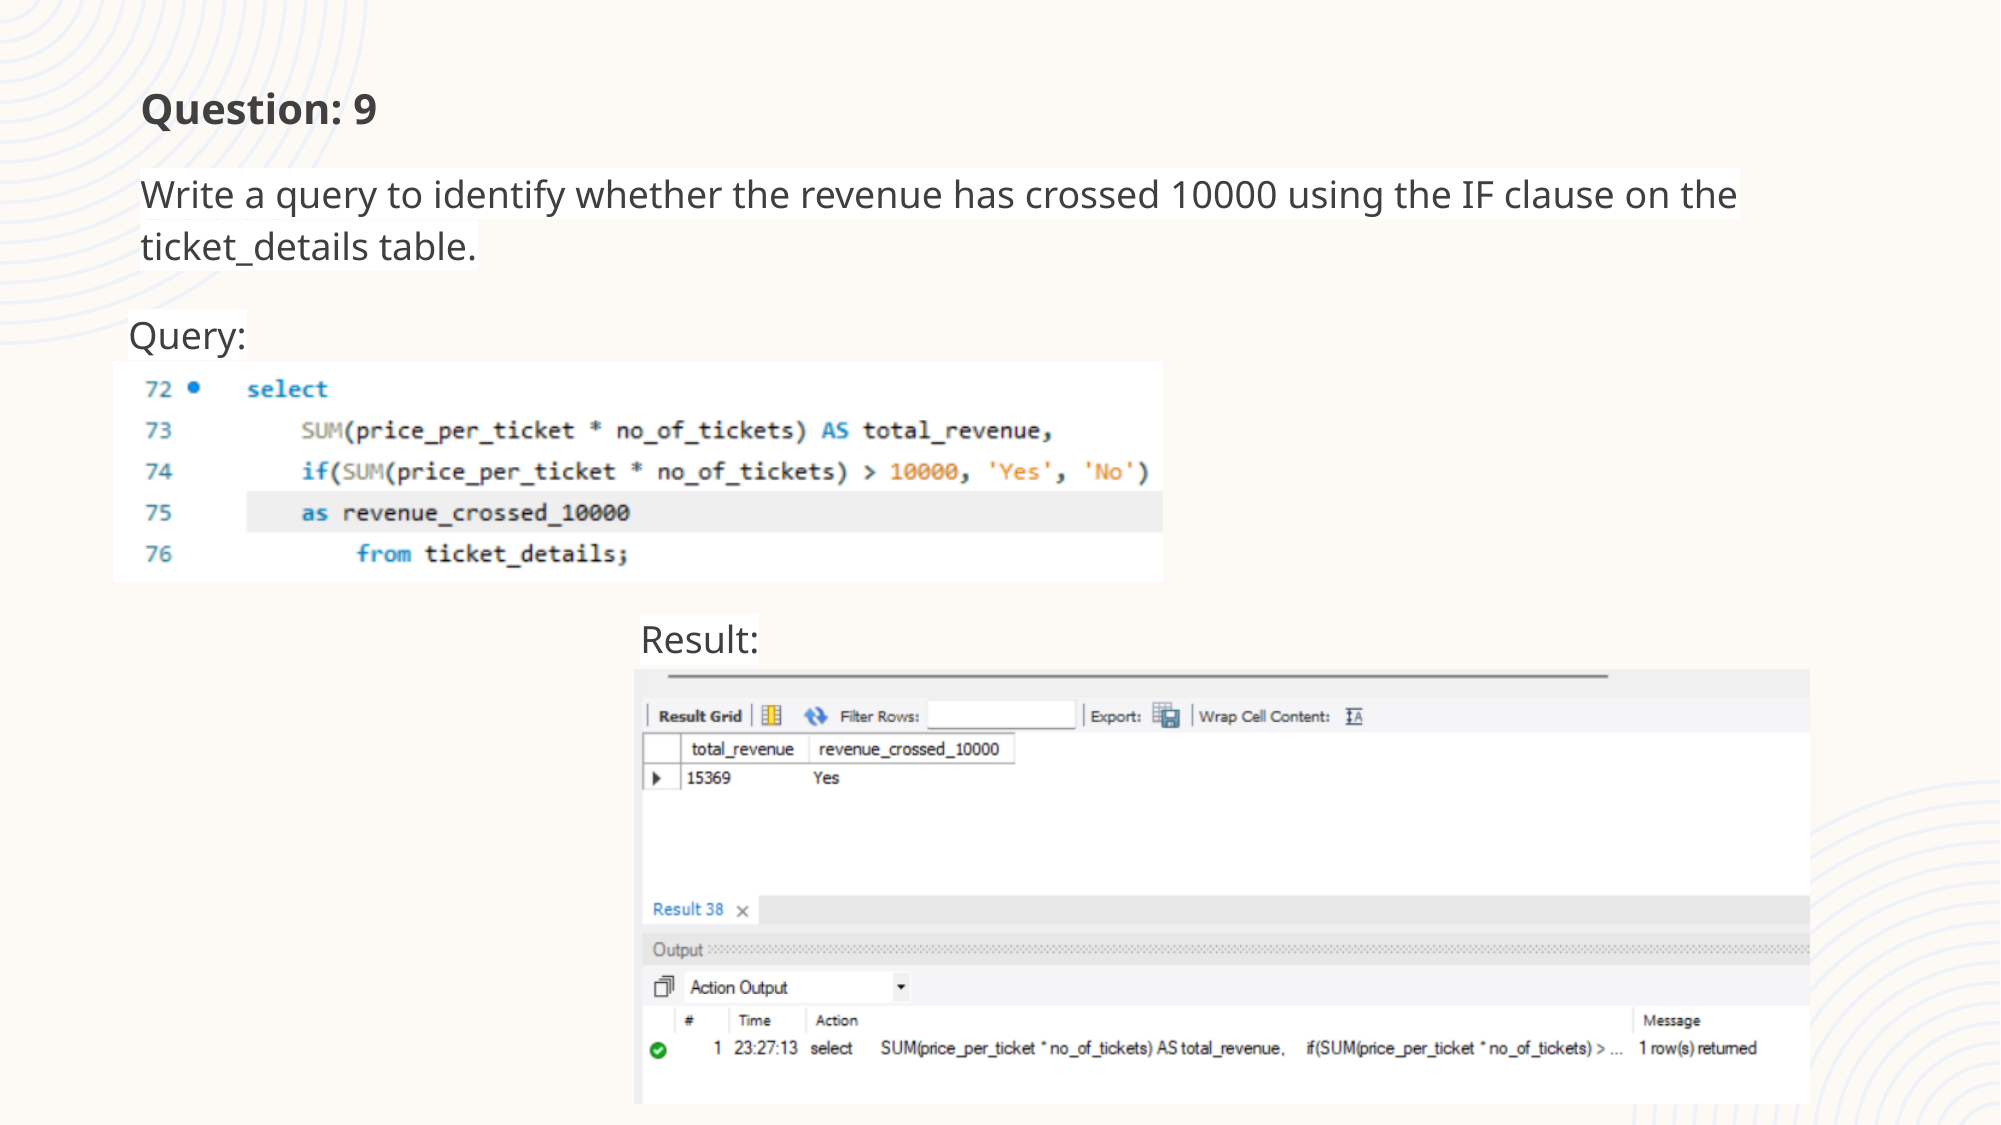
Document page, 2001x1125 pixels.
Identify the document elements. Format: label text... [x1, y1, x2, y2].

picture [113, 361, 1163, 582]
text_box Write a query to identify whether the revenue has crossed 10000 using the IF clause on the ticket_details table. [125, 156, 1955, 275]
picture [634, 669, 1810, 1105]
text_box Query: [113, 297, 736, 361]
text_box Question: 9 [125, 75, 1126, 140]
text_box Result: [625, 602, 1248, 669]
